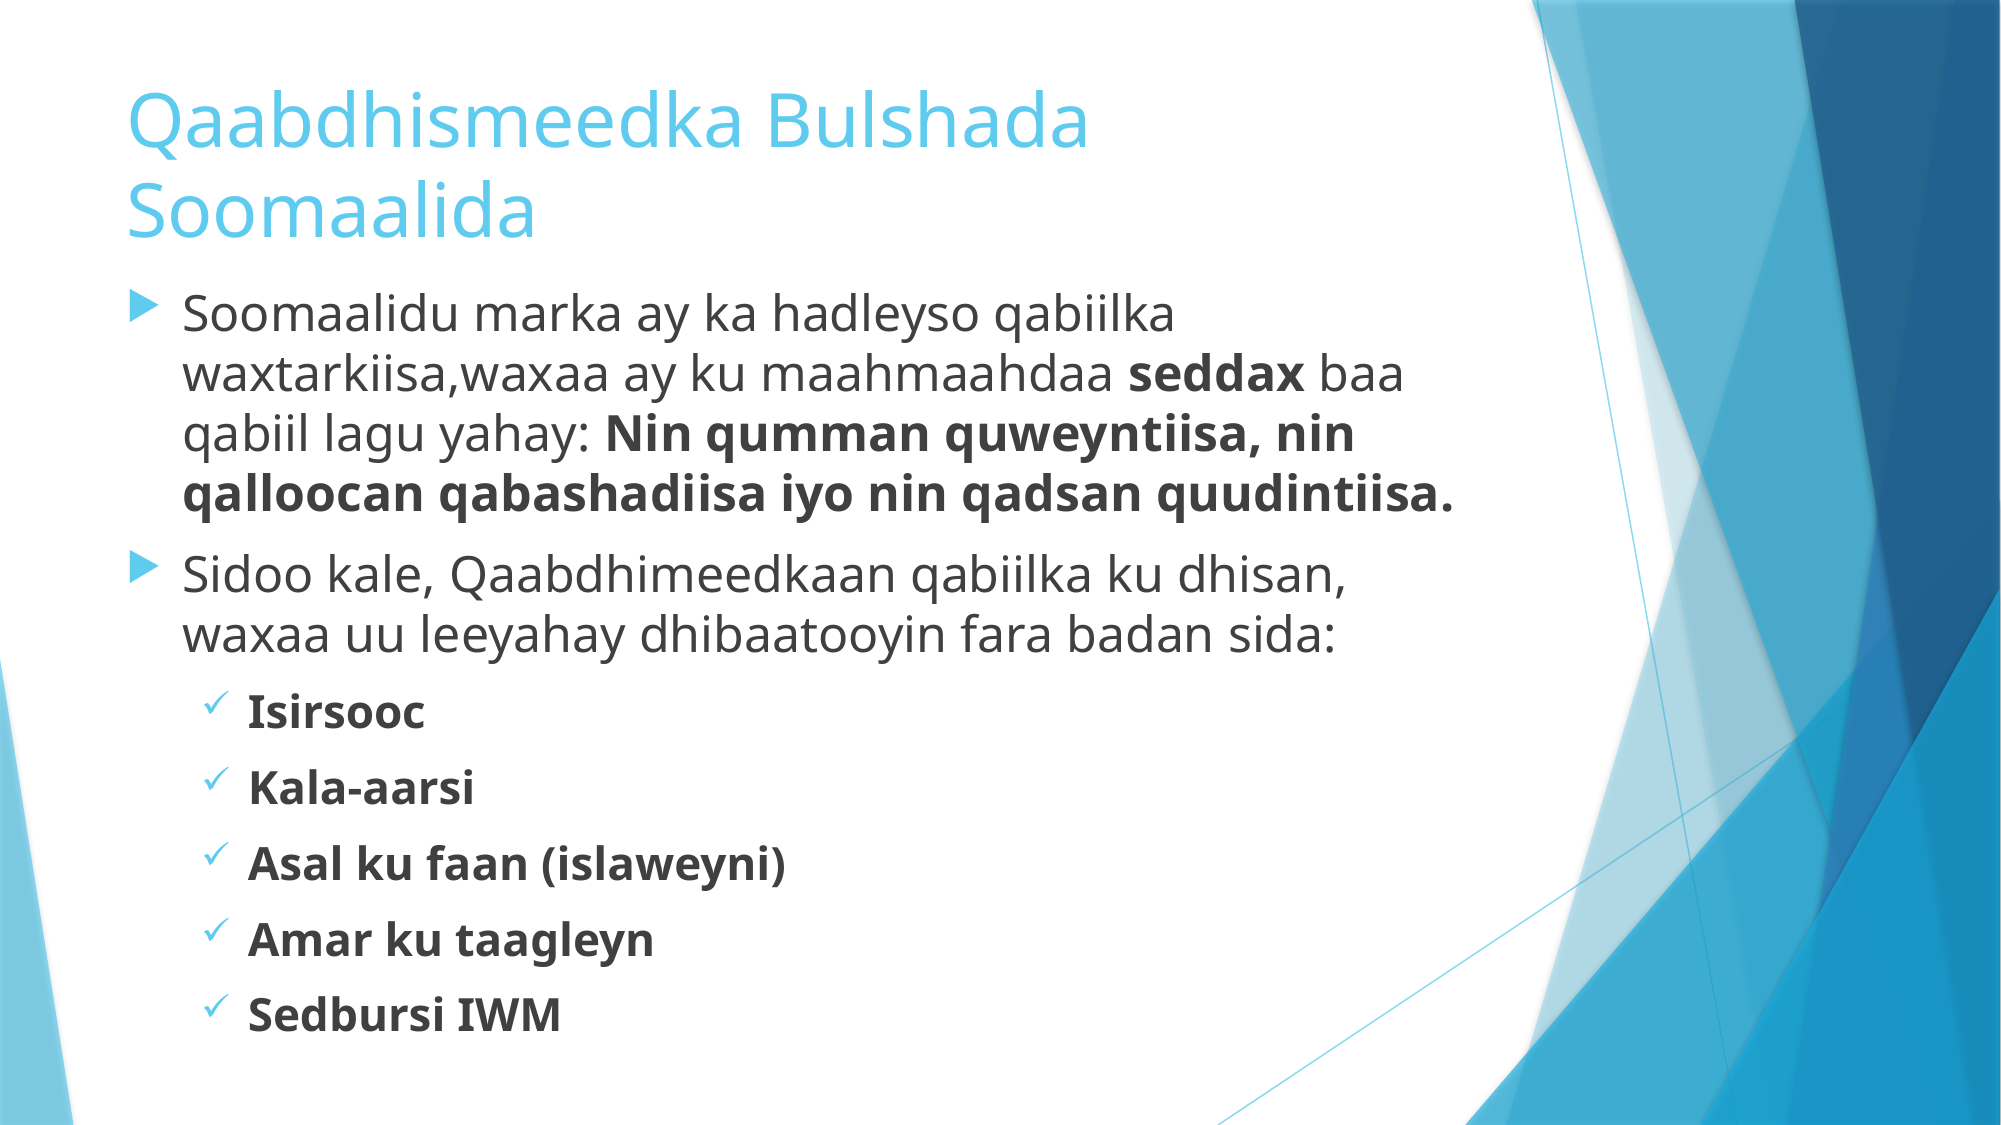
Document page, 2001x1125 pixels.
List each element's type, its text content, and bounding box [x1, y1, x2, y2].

list Soomaalidu marka ay ka hadleyso qabiilka waxtarkiisa,waxaa ay ku maahmaahdaa seddax baa qabiil lagu yahay: Nin qumman quweyntiisa, nin qalloocan qabashadiisa iyo nin qadsan quudintiisa. Sidoo kale, Qaabdhimeedkaan qabiilka ku dhisan, waxaa uu leeyahay dhibaatooyin fara badan sida: Isirsooc Kala-aarsi Asal ku faan (islaweyni) Amar ku taagleyn Sedbursi IWM [111, 273, 1522, 1084]
title Qaabdhismeedka Bulshada Soomaalida [111, 64, 1522, 250]
